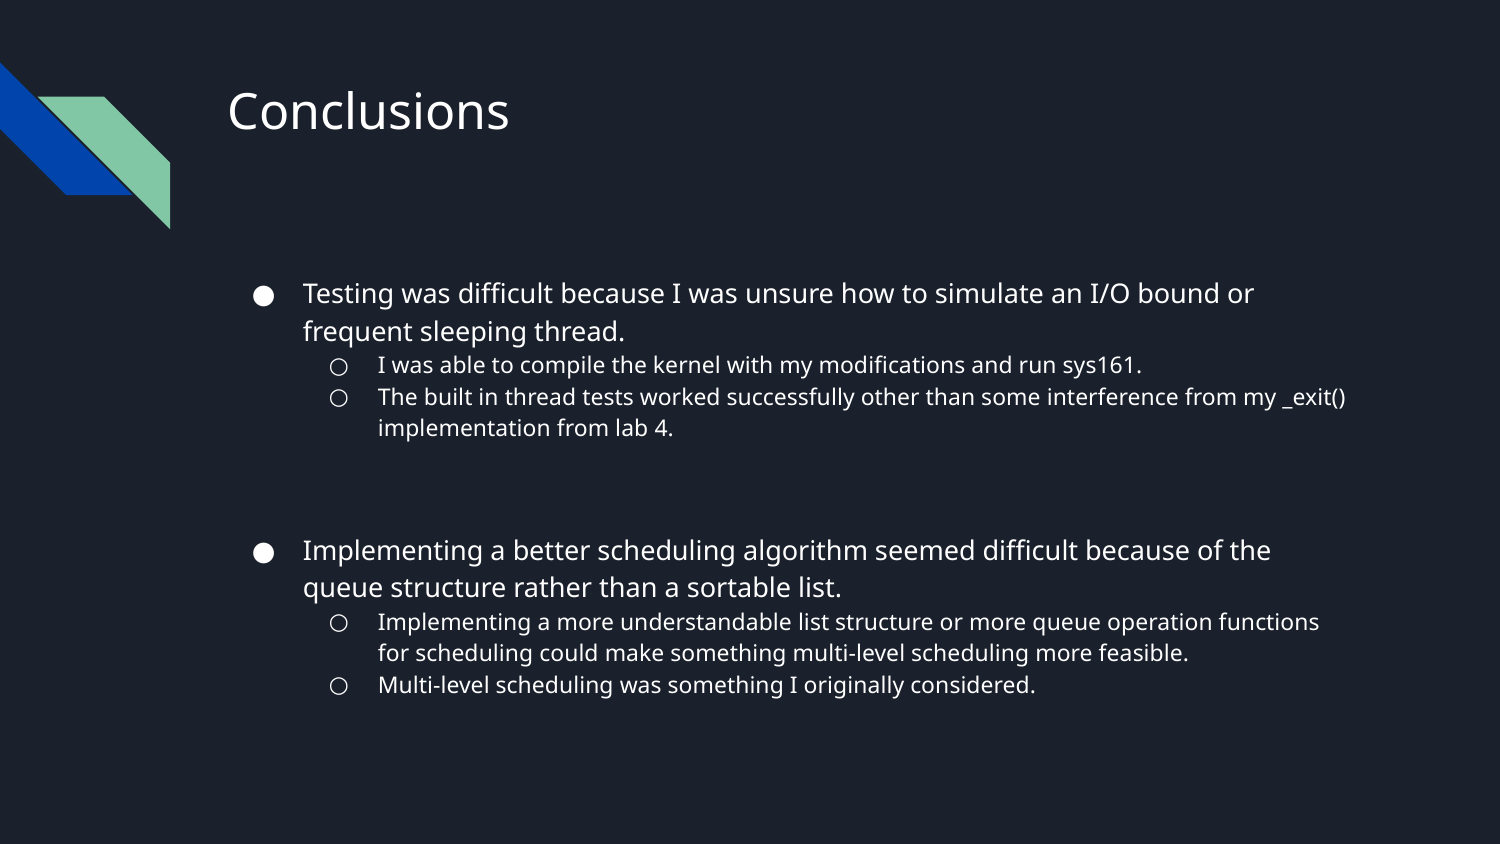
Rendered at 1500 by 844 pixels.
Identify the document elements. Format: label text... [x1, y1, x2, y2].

list Testing was difficult because I was unsure how to simulate an I/O bound or frequent sleeping thread. I was able to compile the kernel with my modifications and run sys161. The built in thread tests worked successfully other than some interference from my _exit() implementation from lab 4. Implementing a better scheduling algorithm seemed difficult because of the queue structure rather than a sortable list. Implementing a more understandable list structure or more queue operation functions for scheduling could make something multi-level scheduling more feasible. Multi-level scheduling was something I originally considered. [212, 257, 1368, 735]
title Conclusions [212, 64, 1368, 215]
